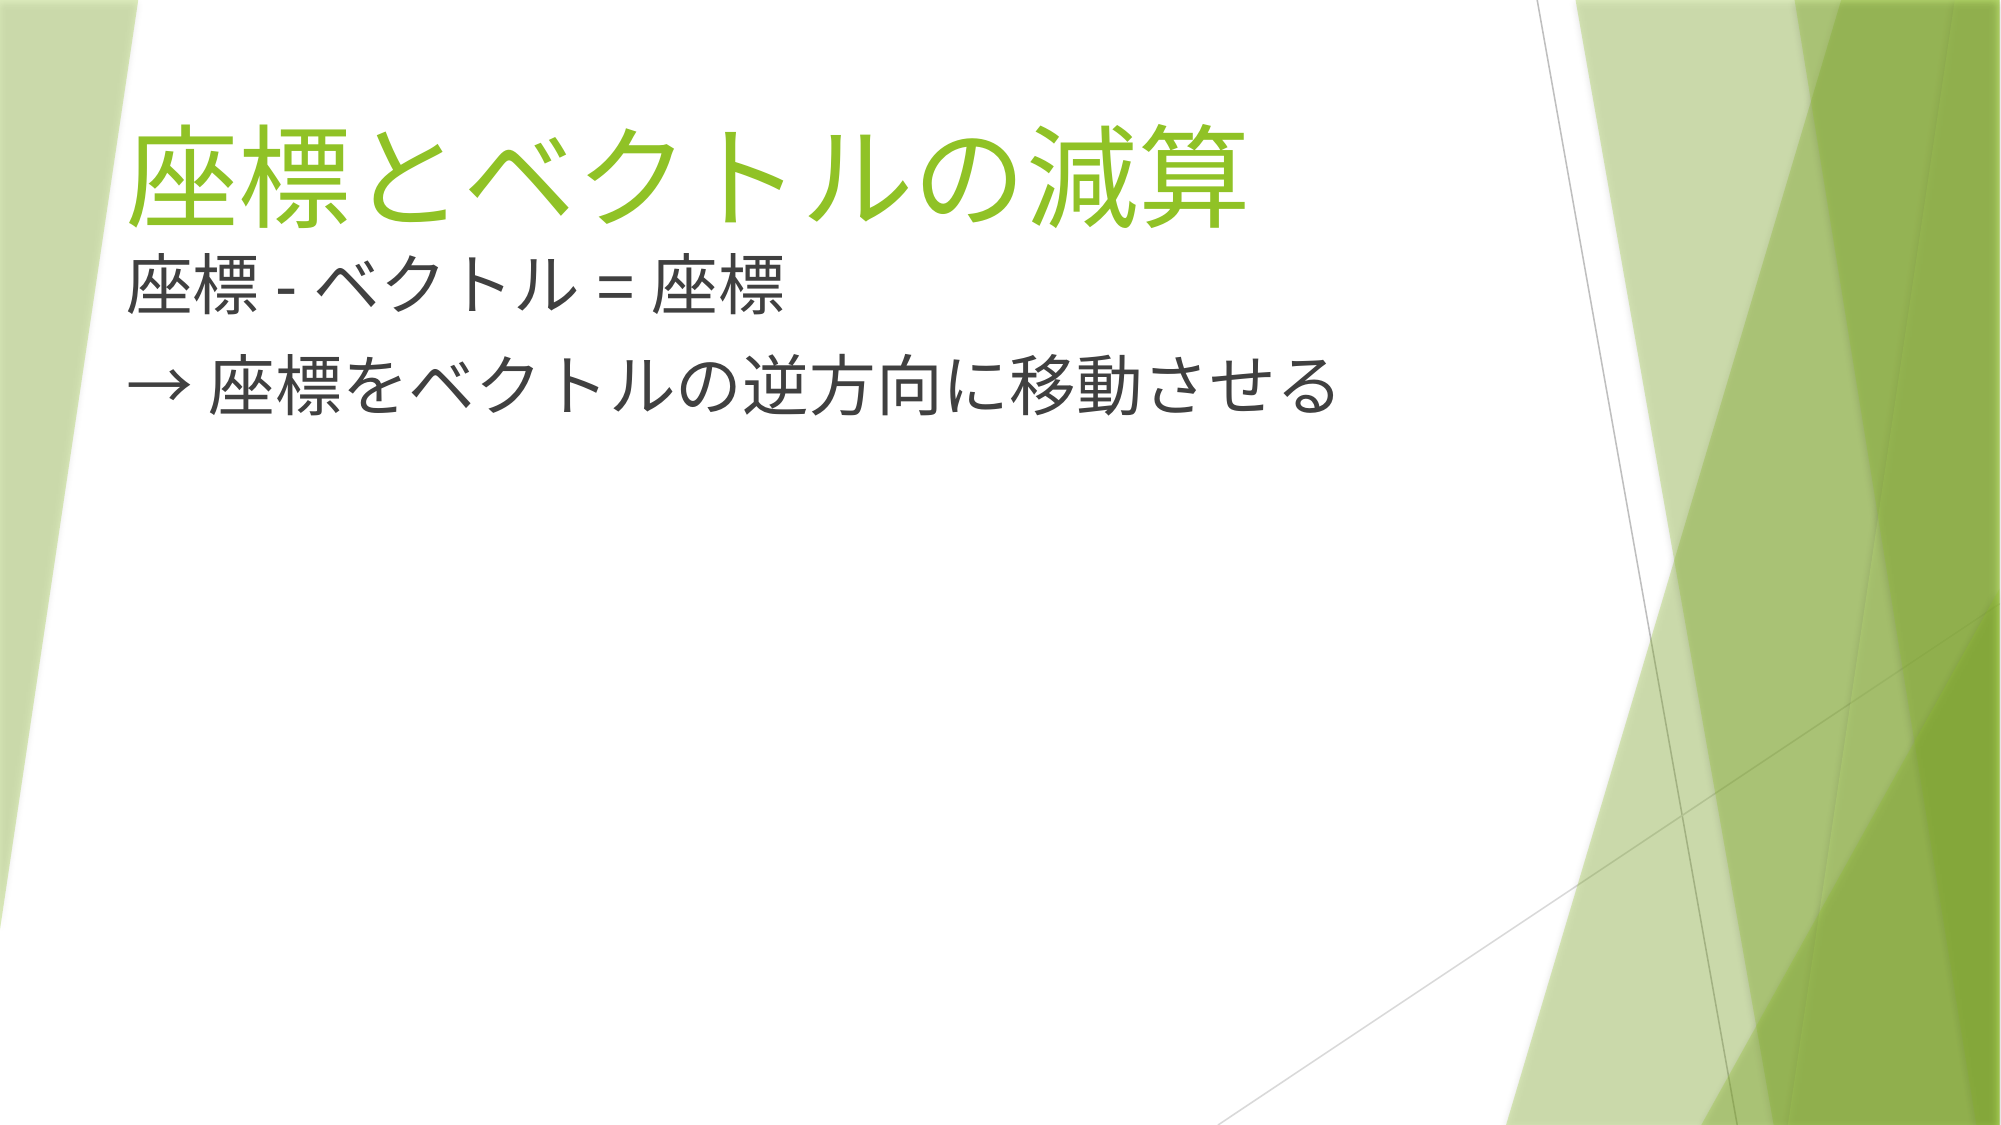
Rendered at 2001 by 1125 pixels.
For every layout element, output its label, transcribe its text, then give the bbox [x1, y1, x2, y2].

list 座標-ベクトル=座標 →座標をベクトルの逆方向に移動させる [111, 235, 1883, 1082]
title 座標とベクトルの減算 [111, 99, 1883, 209]
